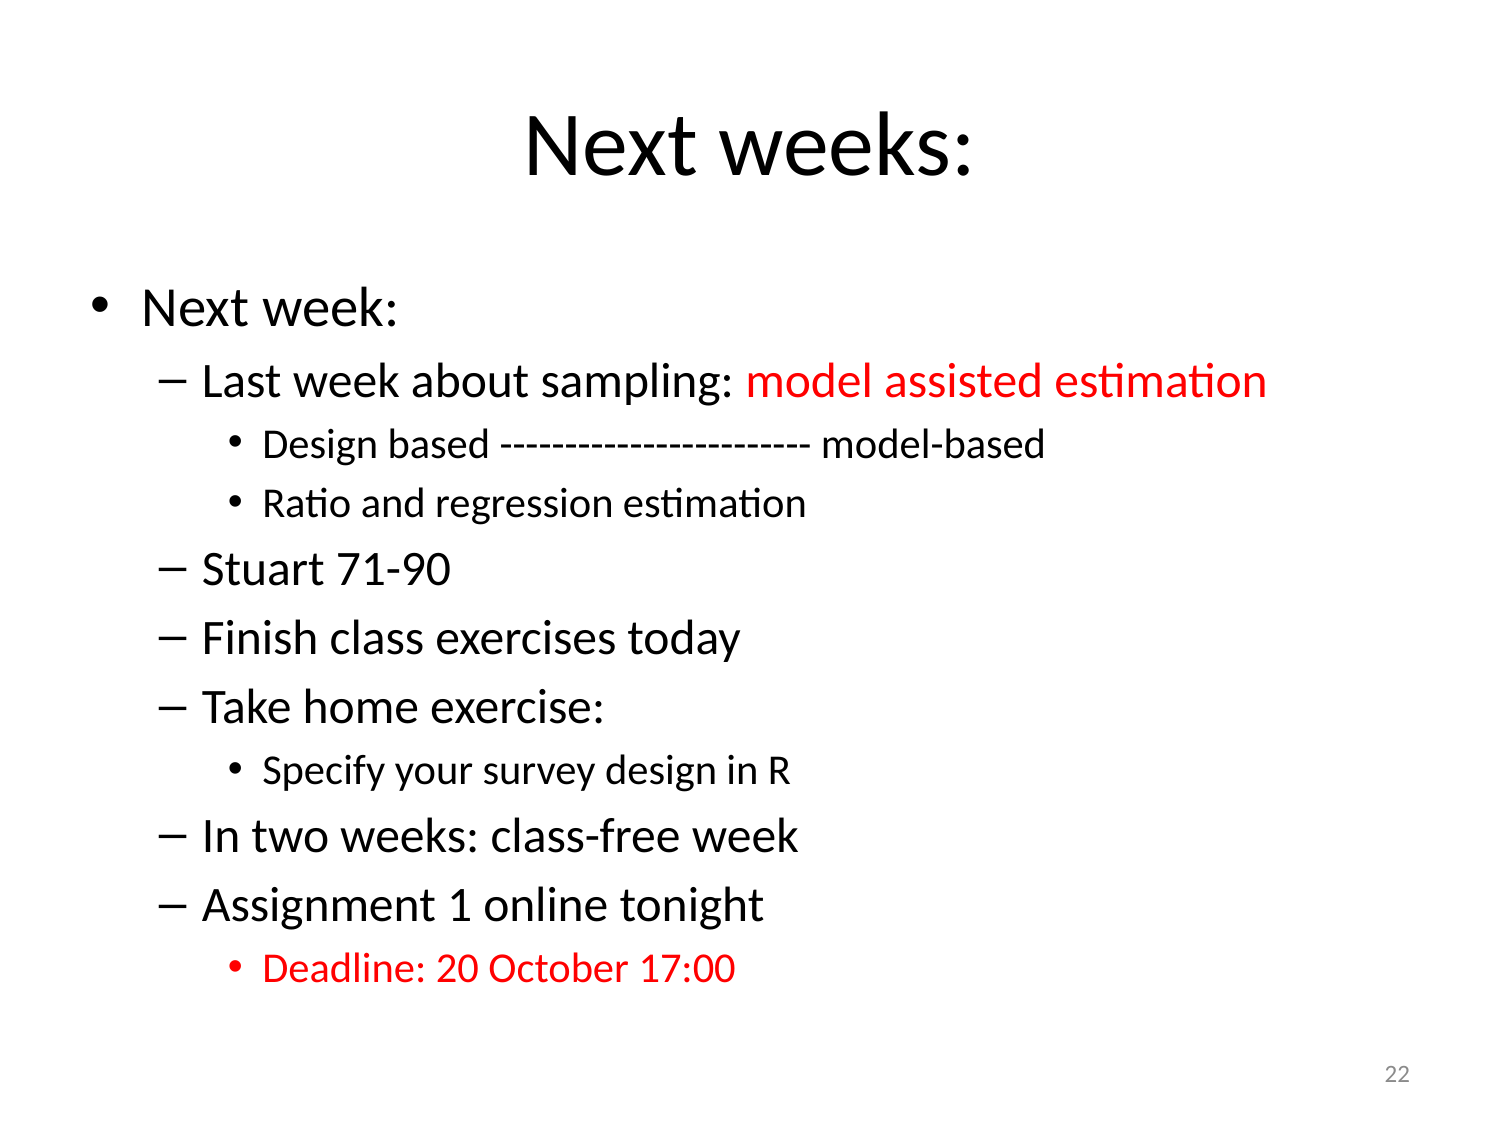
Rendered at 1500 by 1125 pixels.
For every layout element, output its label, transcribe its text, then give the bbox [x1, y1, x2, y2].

list Next week: Last week about sampling: model assisted estimation Design based ------------------------ model-based Ratio and regression estimation Stuart 71-90 Finish class exercises today Take home exercise: Specify your survey design in R In two weeks: class-free week Assignment 1 online tonight Deadline: 20 October 17:00 [75, 262, 1425, 1005]
slide_number 22 [1074, 1042, 1425, 1103]
title Next weeks: [75, 45, 1425, 233]
